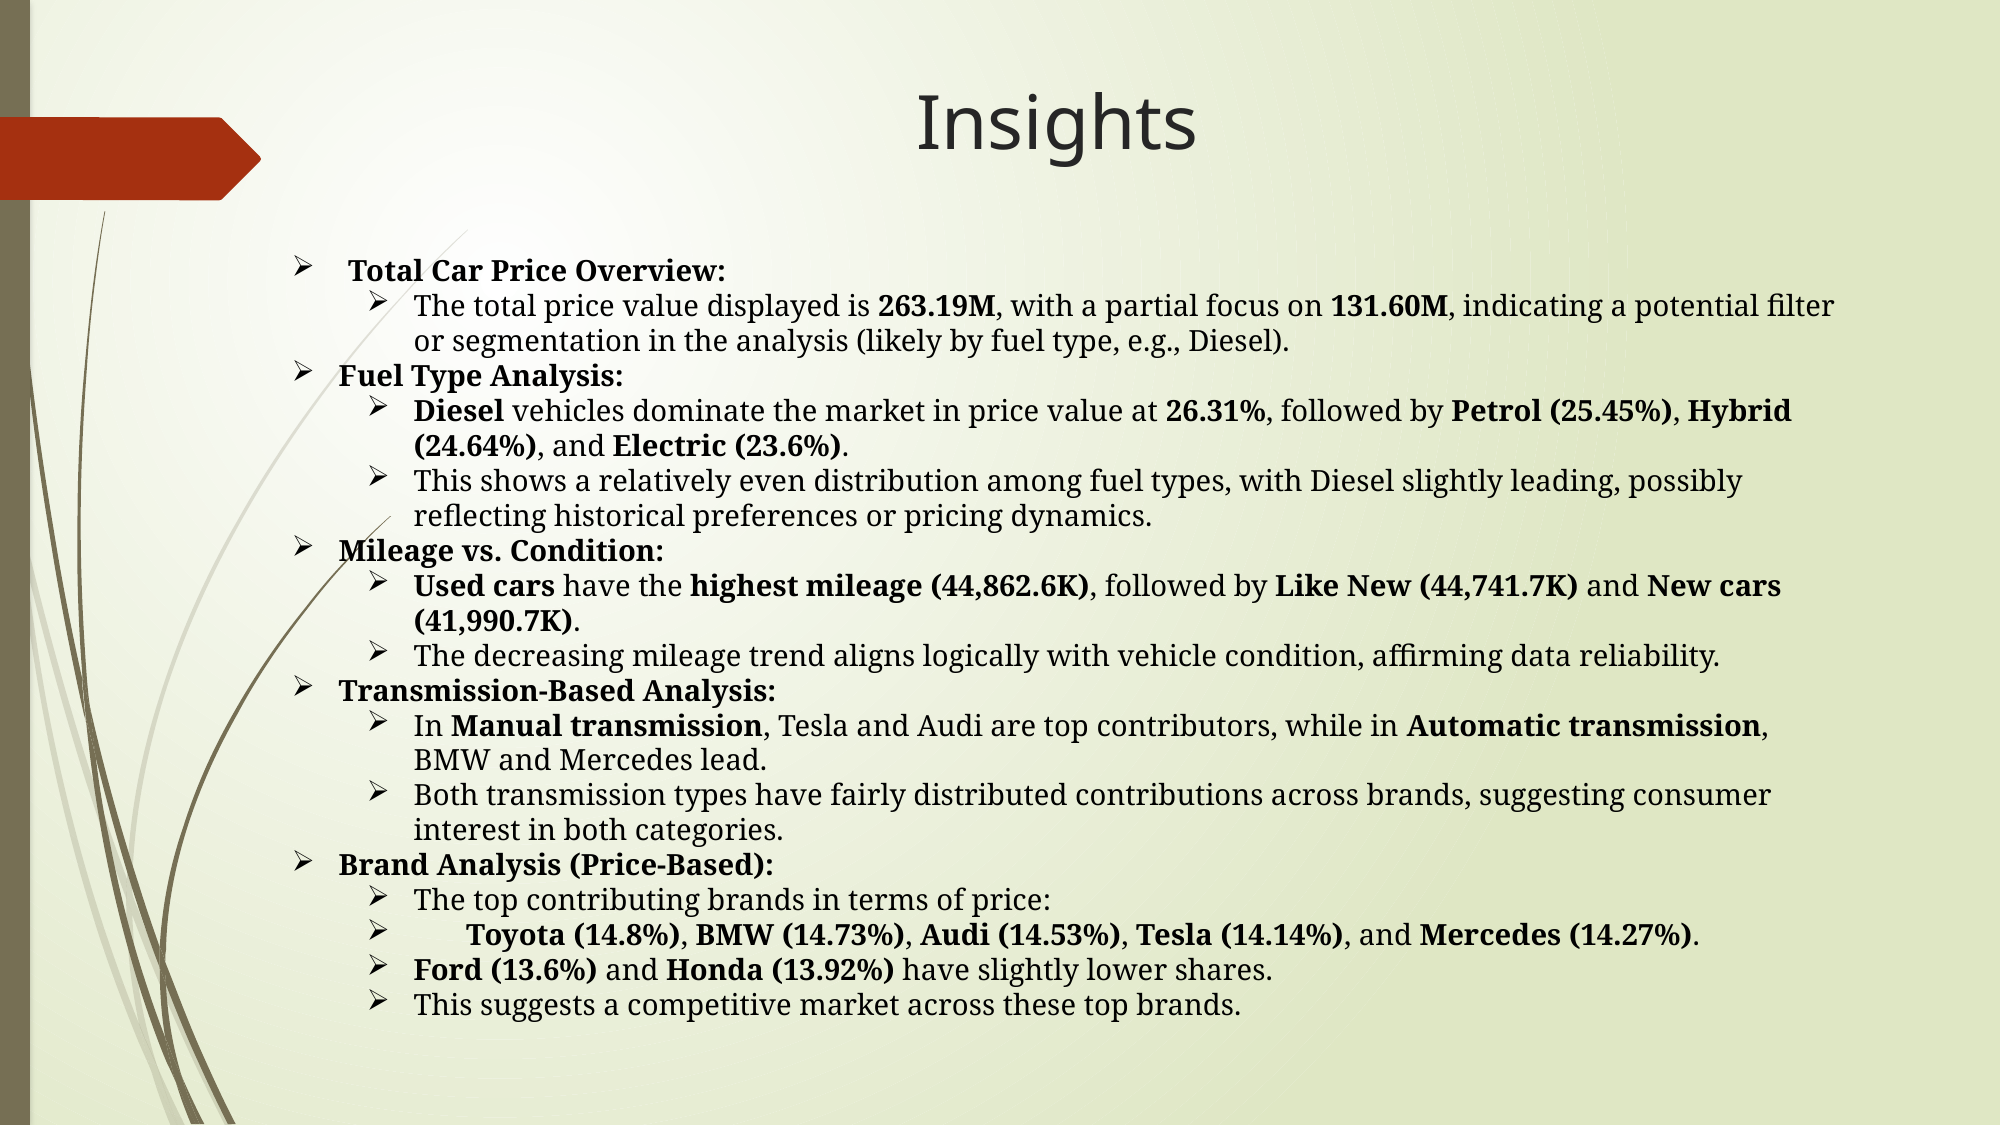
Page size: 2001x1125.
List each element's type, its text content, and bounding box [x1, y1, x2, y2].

title Insights [227, 67, 1888, 229]
text_box Total Car Price Overview: The total price value displayed is 263.19M, with a partial focus on 131.60M, indicating a potential filter or segmentation in the analysis (likely by fuel type, e.g., Diesel). Fuel Type Analysis: Diesel vehicles dominate the market in price value at 26.31%, followed by Petrol (25.45%), Hybrid (24.64%), and Electric (23.6%). This shows a relatively even distribution among fuel types, with Diesel slightly leading, possibly reflecting historical preferences or pricing dynamics. Mileage vs. Condition: Used cars have the highest mileage (44,862.6K), followed by Like New (44,741.7K) and New cars (41,990.7K). The decreasing mileage trend aligns logically with vehicle condition, affirming data reliability. Transmission-Based Analysis: In Manual transmission, Tesla and Audi are top contributors, while in Automatic transmission, BMW and Mercedes lead. Both transmission types have fairly distributed contributions across brands, suggesting consumer interest in both categories. Brand Analysis (Price-Based): The top contributing brands in terms of price: Toyota (14.8%), BMW (14.73%), Audi (14.53%), Tesla (14.14%), and Mercedes (14.27%). Ford (13.6%) and Honda (13.92%) have slightly lower shares. This suggests a competitive market across these top brands. [277, 244, 1854, 1064]
